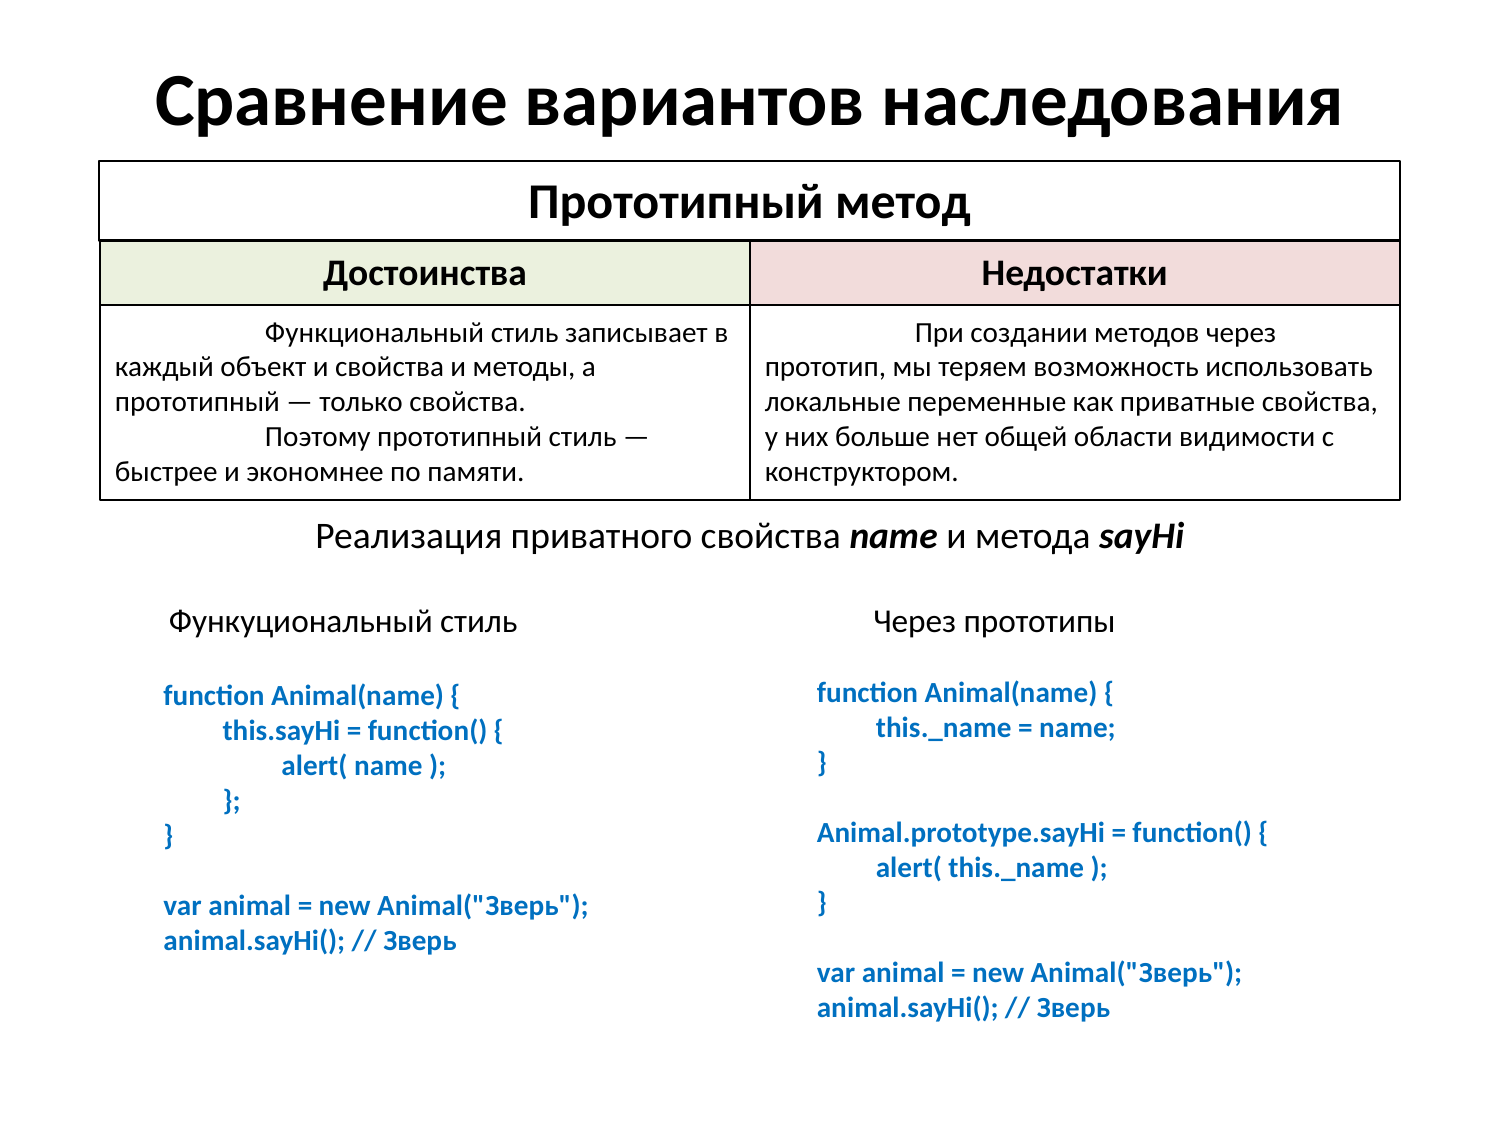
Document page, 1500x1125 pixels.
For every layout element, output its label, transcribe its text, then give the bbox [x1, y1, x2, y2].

text_box function Animal(name) { this.sayHi = function() { alert( name ); }; } var animal = new Animal("Зверь"); animal.sayHi(); // Зверь [148, 669, 610, 964]
text_box Через прототипы [858, 592, 1131, 647]
text_box Функуциональный стиль [154, 592, 533, 647]
text_box Реализация приватного свойства name и метода sayHi [300, 510, 1200, 564]
text_box function Animal(name) { this._name = name; } Animal.prototype.sayHi = function() { alert( this._name ); } var animal = new Animal("Зверь"); animal.sayHi(); // Зверь [802, 666, 1370, 1031]
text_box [98, 160, 1400, 501]
text_box Сравнение вариантов наследования [0, 42, 1500, 148]
